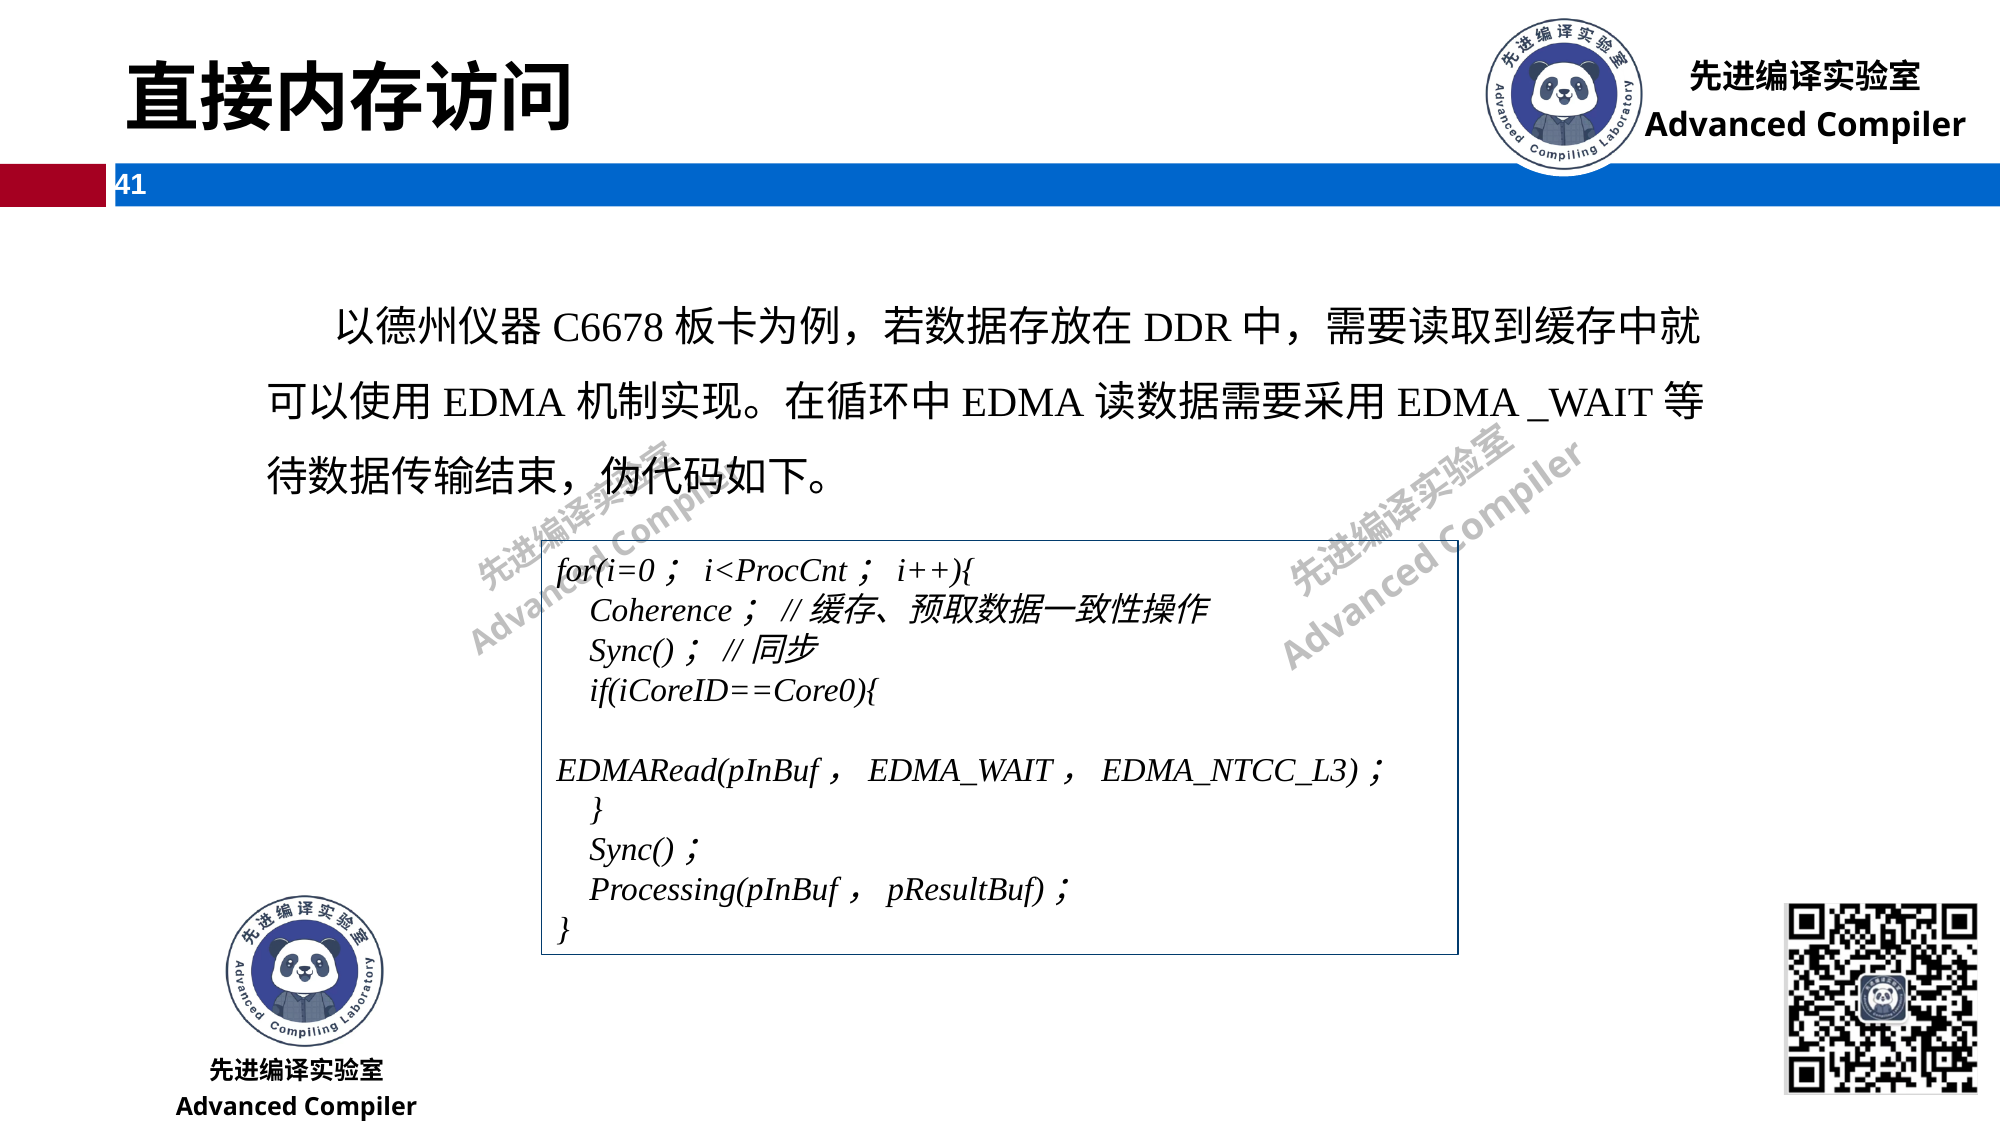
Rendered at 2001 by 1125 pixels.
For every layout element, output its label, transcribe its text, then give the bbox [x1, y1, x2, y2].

title 直接内存访问 [109, 38, 2000, 150]
text_box 以德州仪器C6678板卡为例，若数据存放在DDR中，需要读取到缓存中就可以使用EDMA机制实现。在循环中EDMA读数据需要采用EDMA _WAIT等待数据传输结束，伪代码如下。 [251, 267, 1749, 507]
picture [1498, 9, 1630, 38]
text_box for(i=0；i<ProcCnt；i++){ Coherence；//缓存、预取数据一致性操作 Sync()；//同步 if(iCoreID==Core0){ EDMARead(pInBuf，EDMA_WAIT，EDMA_NTCC_L3)； } Sync()； Processing(pInBuf，pResultBuf)； } [541, 540, 1459, 955]
picture [1783, 903, 1978, 1095]
picture [1500, 150, 1627, 177]
picture [217, 886, 392, 1054]
